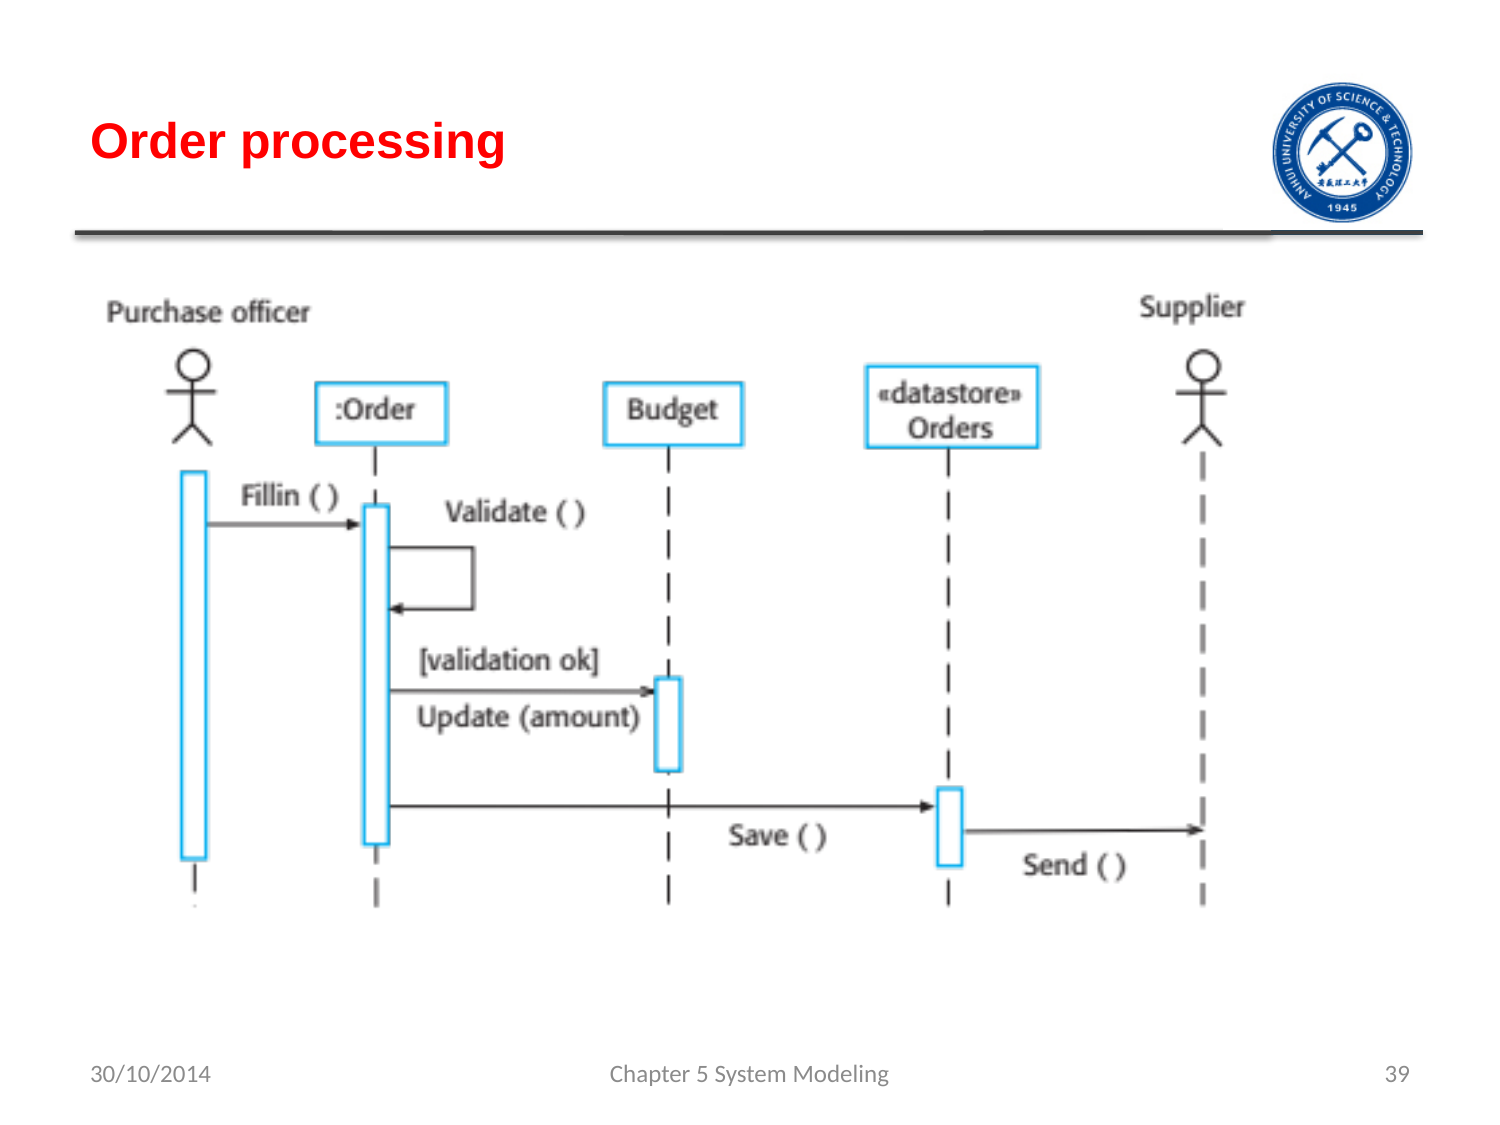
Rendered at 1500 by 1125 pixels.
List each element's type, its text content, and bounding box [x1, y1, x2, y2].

slide_number 39 [1074, 1042, 1425, 1103]
title Order processing [74, 44, 1272, 233]
picture [1223, 34, 1430, 230]
picture [103, 288, 1317, 984]
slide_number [75, 1042, 425, 1103]
footer Chapter 5 System Modeling [512, 1042, 988, 1103]
